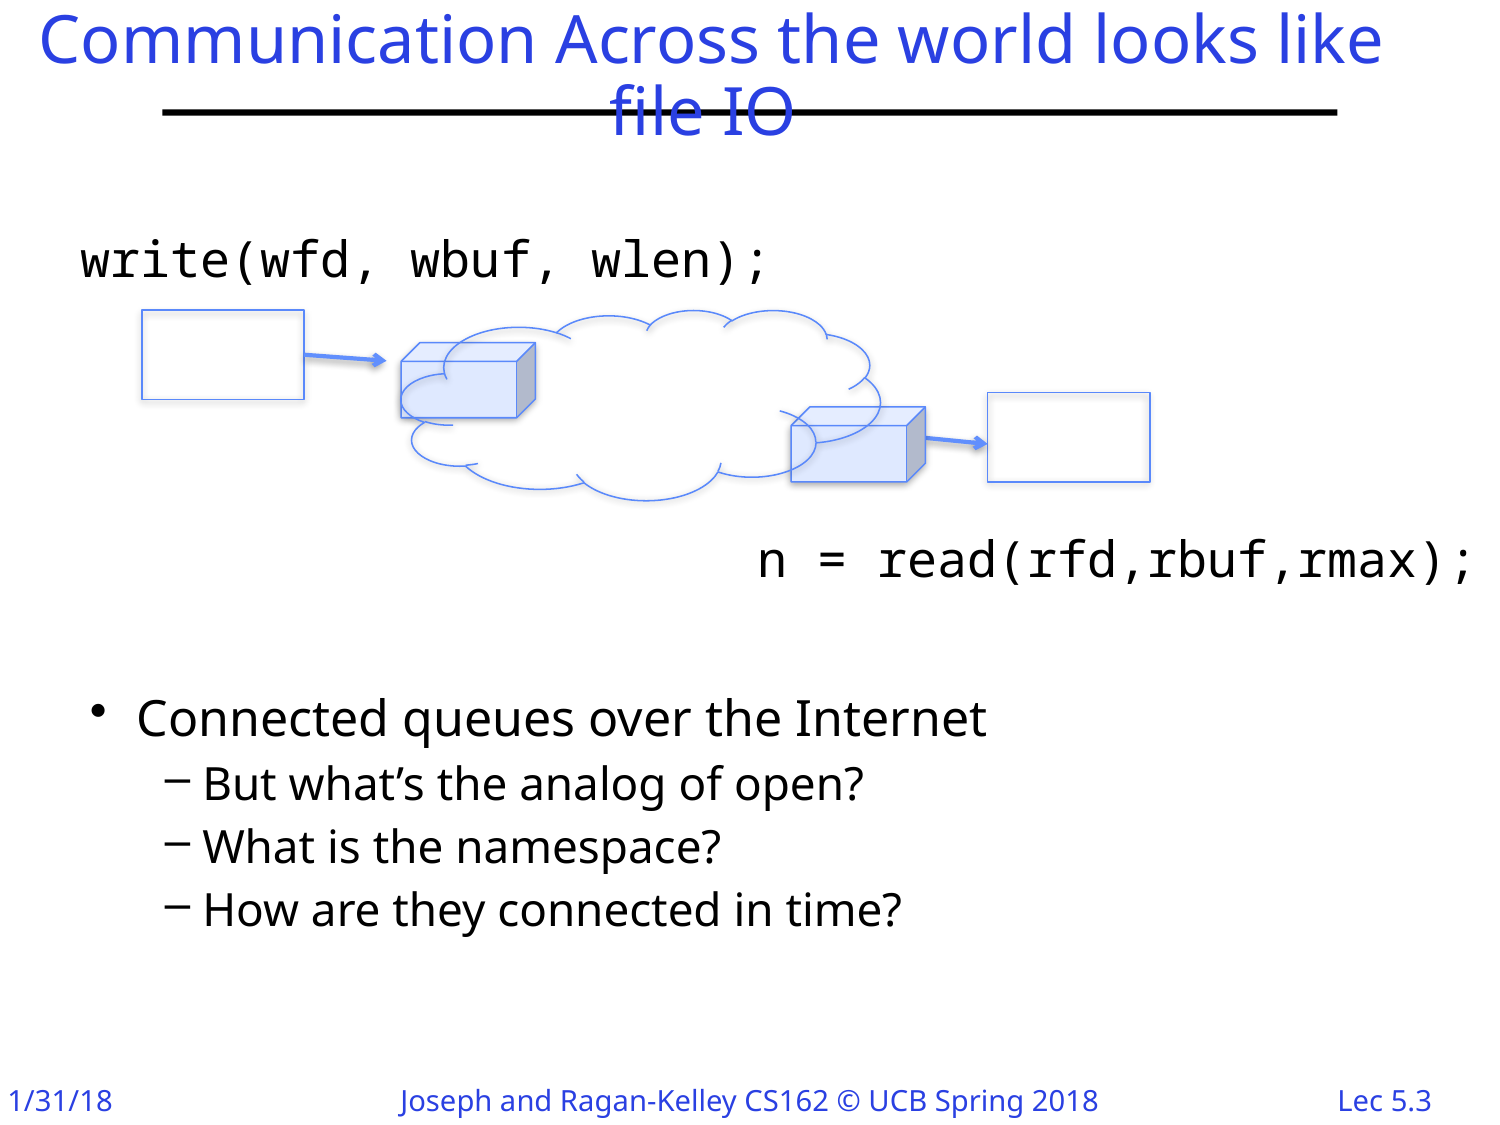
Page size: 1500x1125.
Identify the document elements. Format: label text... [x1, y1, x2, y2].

title Communication Across the world looks like file IO [0, 6, 1425, 150]
text_box [399, 309, 882, 502]
text_box n = read(rfd,rbuf,rmax); [742, 520, 1500, 595]
text_box [880, 408, 922, 424]
text_box [400, 341, 456, 388]
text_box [925, 437, 988, 445]
text_box [141, 309, 305, 400]
text_box [987, 392, 1151, 483]
text_box [790, 406, 927, 483]
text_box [303, 354, 387, 362]
text_box [405, 344, 452, 360]
list Connected queues over the Internet But what’s the analog of open? What is the namespace? How are they connected in time? [75, 685, 1425, 1035]
text_box write(wfd, wbuf, wlen); [66, 219, 832, 295]
